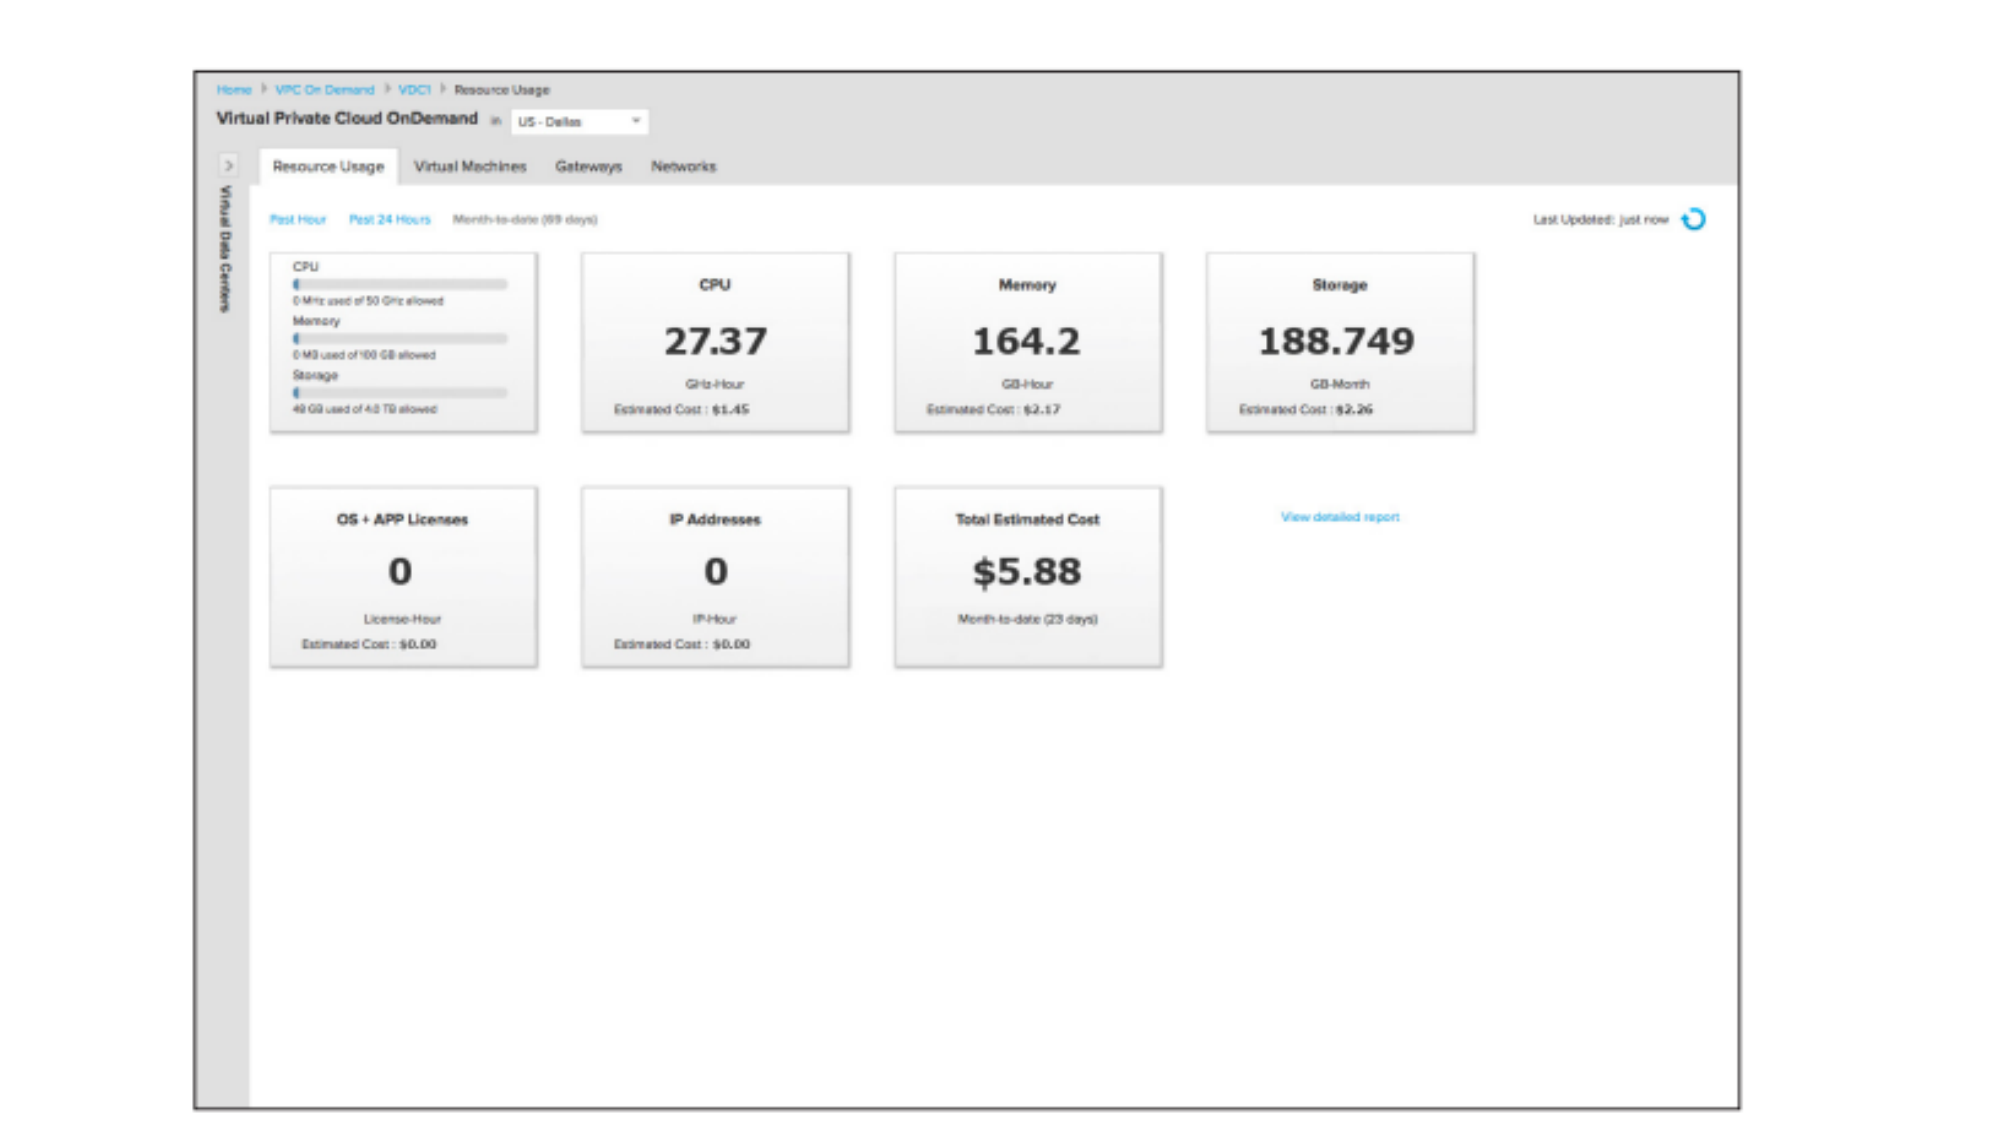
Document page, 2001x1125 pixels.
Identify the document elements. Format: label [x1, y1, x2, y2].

picture [174, 49, 1753, 1125]
